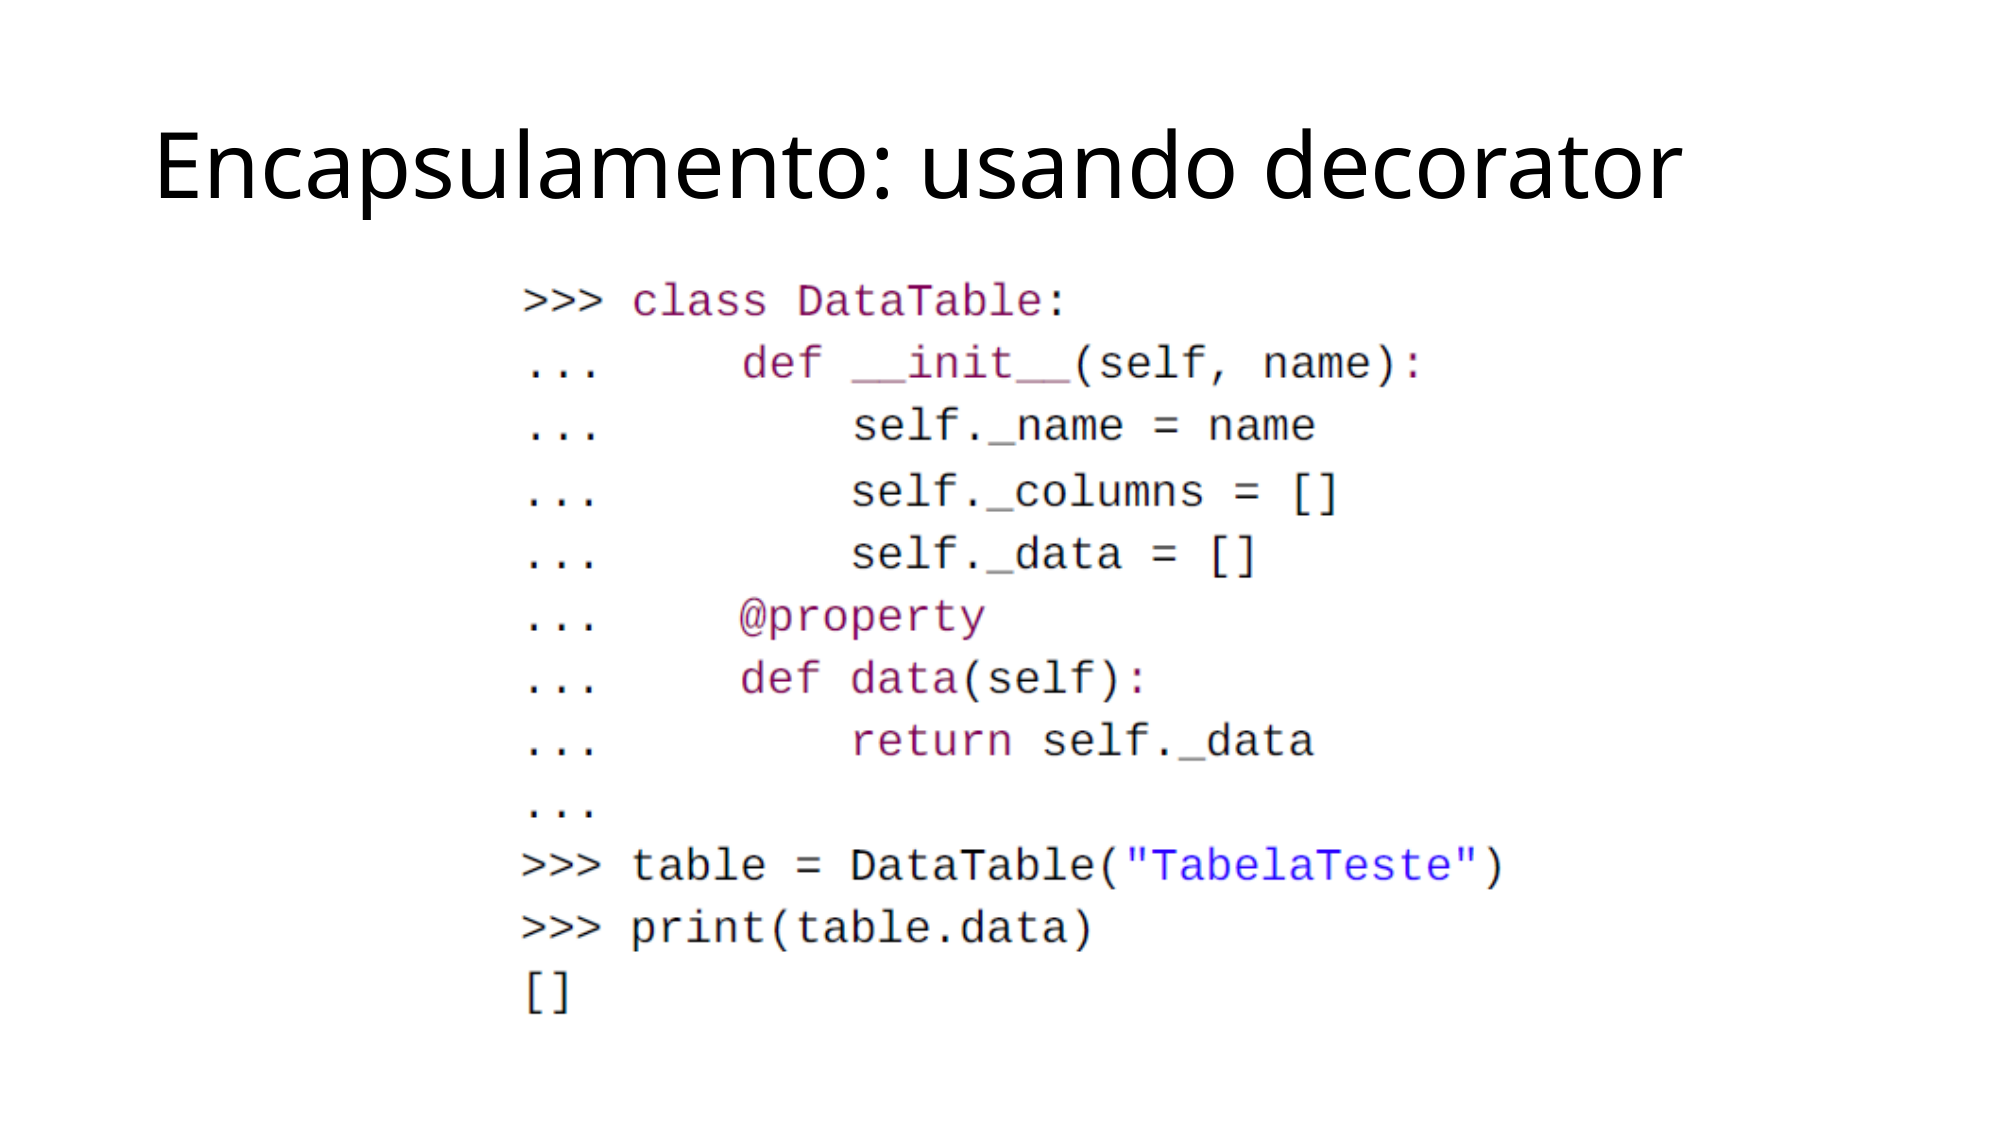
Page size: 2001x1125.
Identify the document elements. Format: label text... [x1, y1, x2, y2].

title Encapsulamento: usando decorator [137, 59, 1863, 278]
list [503, 259, 1525, 1018]
